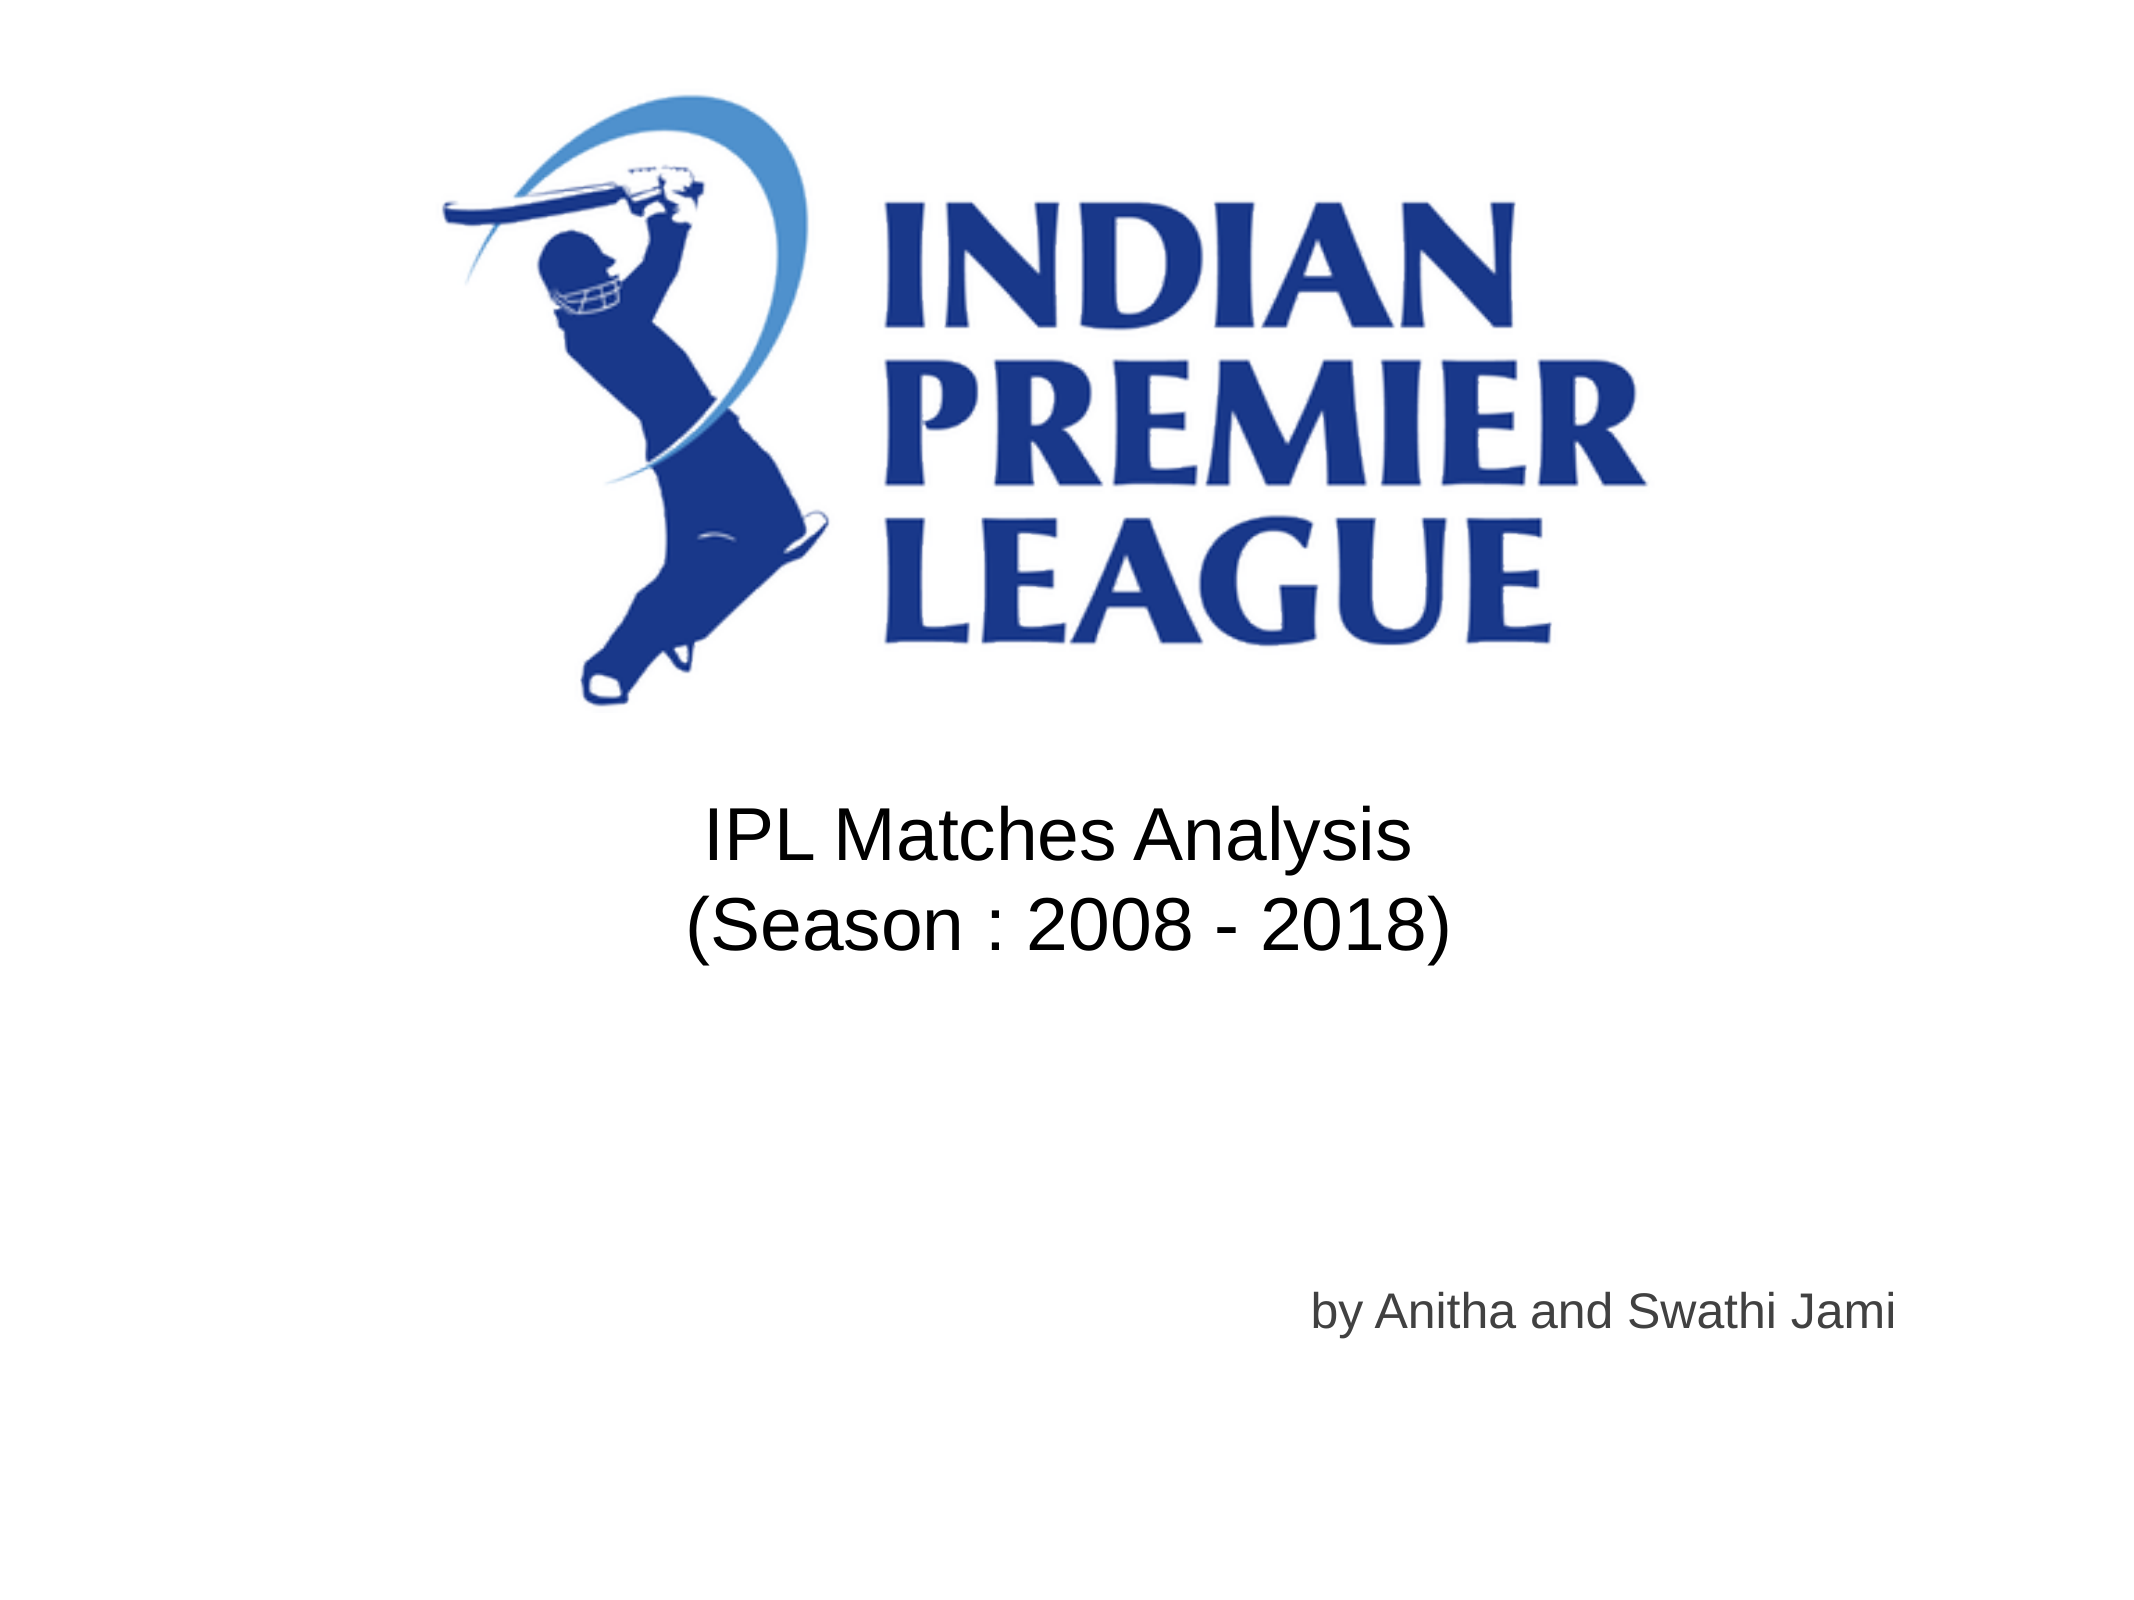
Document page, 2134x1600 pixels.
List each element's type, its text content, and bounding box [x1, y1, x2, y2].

text_box by Anitha and Swathi Jami [1074, 1074, 2134, 1482]
list IPL Matches Analysis (Season : 2008 - 2018) [529, 774, 1589, 1182]
picture [428, 87, 1663, 713]
